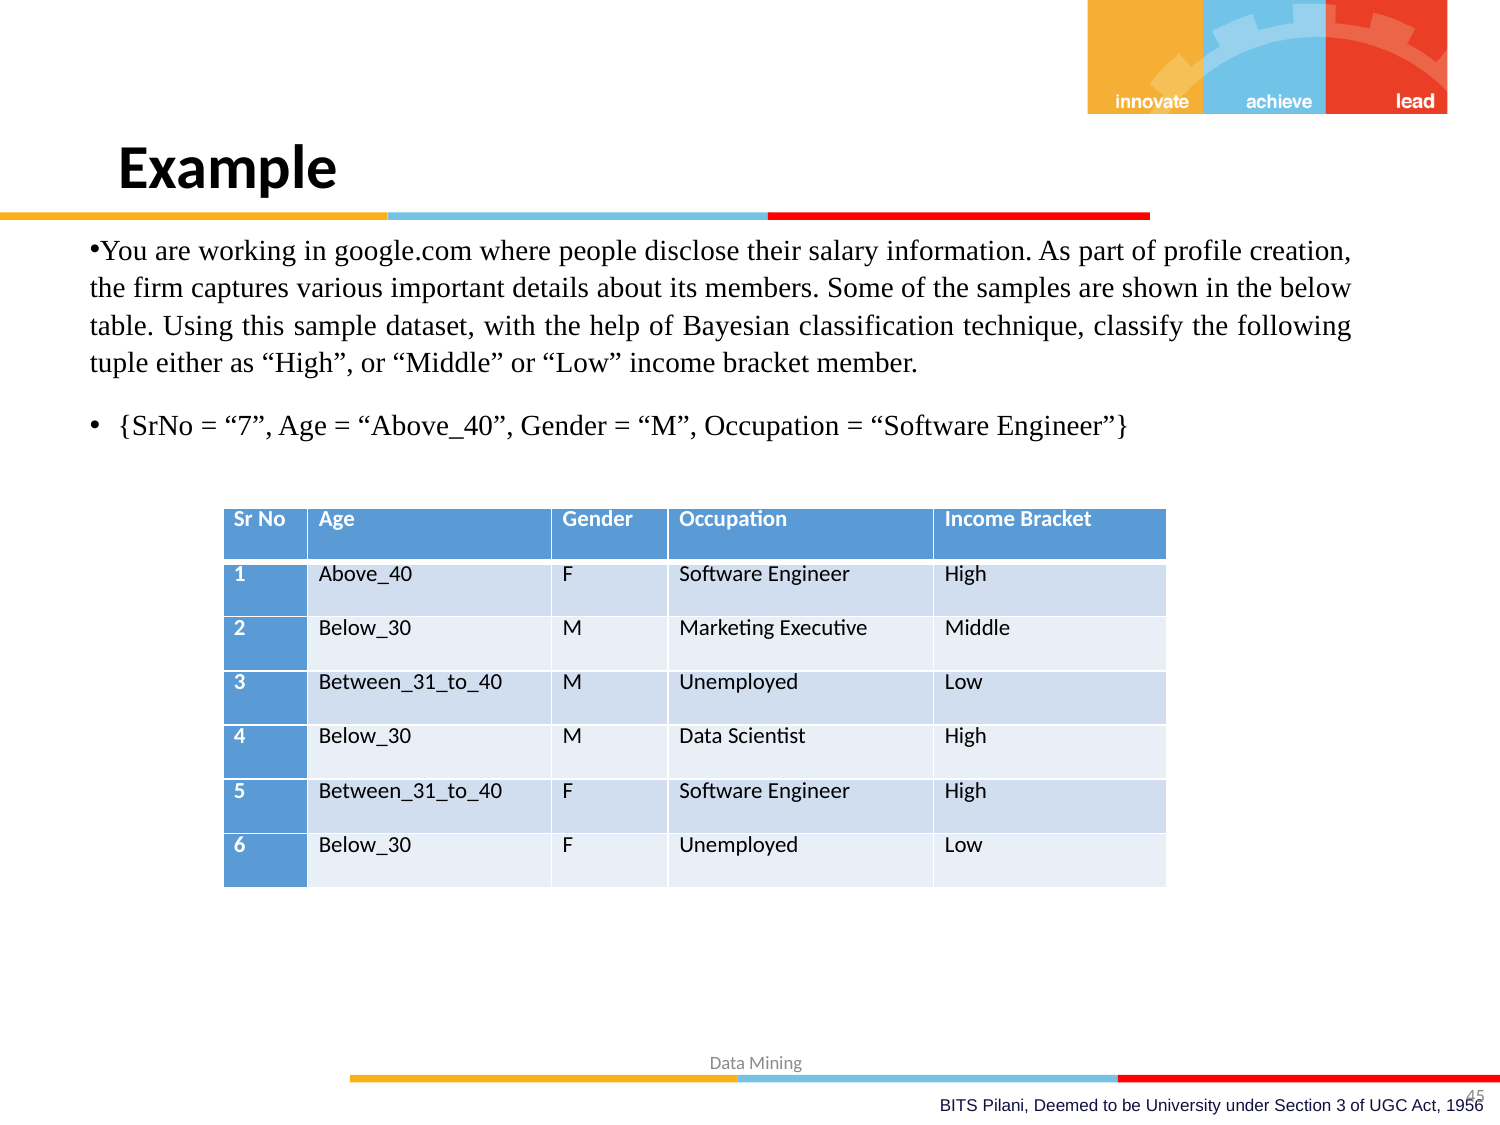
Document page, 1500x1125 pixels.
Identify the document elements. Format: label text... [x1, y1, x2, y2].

table_header Occupation [669, 509, 933, 559]
table_cell 5 [224, 780, 307, 833]
table_cell F [552, 780, 667, 833]
table_cell 1 [224, 565, 307, 616]
table_cell M [552, 672, 667, 724]
table_header Age [308, 509, 551, 559]
table_cell High [934, 565, 1166, 616]
table_cell F [552, 565, 667, 616]
table_header Gender [552, 509, 667, 559]
table_cell Between_31_to_40 [308, 672, 551, 724]
table_cell Below_30 [308, 726, 551, 778]
table_header Sr No [224, 509, 307, 559]
table_cell Low [934, 672, 1166, 724]
table_cell Marketing Executive [669, 617, 933, 670]
table_cell Low [934, 834, 1166, 887]
table_cell Middle [934, 617, 1166, 670]
table_cell 4 [224, 726, 307, 778]
table_cell Between_31_to_40 [308, 780, 551, 833]
table_header Income Bracket [934, 509, 1166, 559]
picture [1087, 0, 1448, 114]
table_cell F [552, 834, 667, 887]
table_cell M [552, 617, 667, 670]
table_cell Data Scientist [669, 726, 933, 778]
table_cell Below_30 [308, 617, 551, 670]
table_cell Software Engineer [669, 565, 933, 616]
table_cell Unemployed [669, 672, 933, 724]
table_cell Above_40 [308, 565, 551, 616]
table_cell 2 [224, 617, 307, 670]
slide_number 45 [1149, 1065, 1500, 1125]
table_cell 3 [224, 672, 307, 724]
title Example [103, 59, 1397, 278]
table_cell High [934, 726, 1166, 778]
list You are working in google.com where people disclose their salary information. As part of profile creation, the firm captures various important details about its members. Some of the samples are shown in the below table. Using this sample dataset, with the help of Bayesian classification technique, classify the following tuple either as “High”, or “Middle” or “Low” income bracket member. {SrNo = “7”, Age = “Above_40”, Gender = “M”, Occupation = “Software Engineer”} [74, 220, 1369, 935]
table_cell Unemployed [669, 834, 933, 887]
table_cell M [552, 726, 667, 778]
table_cell Below_30 [308, 834, 551, 887]
table_cell 6 [224, 834, 307, 887]
table_cell Software Engineer [669, 780, 933, 833]
table_cell High [934, 780, 1166, 833]
